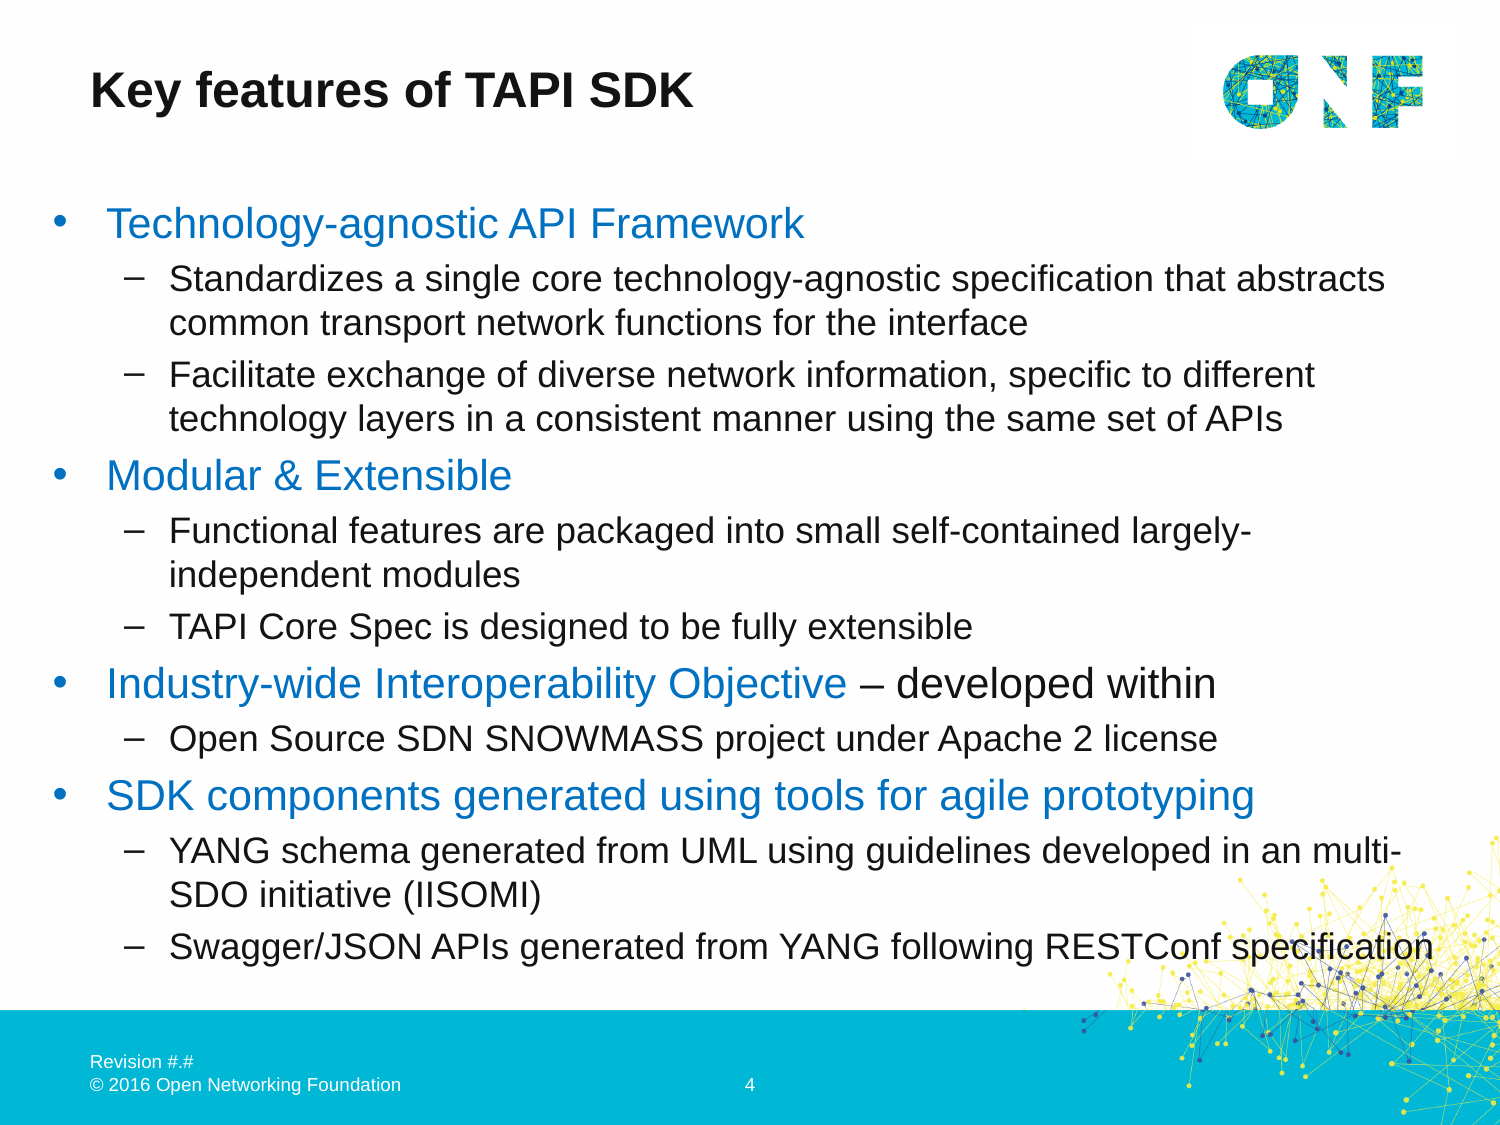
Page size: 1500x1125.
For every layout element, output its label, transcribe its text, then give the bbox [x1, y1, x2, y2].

slide_number 4 [575, 1042, 925, 1103]
list Technology-agnostic API Framework Standardizes a single core technology-agnostic specification that abstracts common transport network functions for the interface Facilitate exchange of diverse network information, specific to different technology layers in a consistent manner using the same set of APIs Modular & Extensible Functional features are packaged into small self-contained largely-independent modules TAPI Core Spec is designed to be fully extensible Industry-wide Interoperability Objective – developed within Open Source SDN SNOWMASS project under Apache 2 license SDK components generated using tools for agile prototyping YANG schema generated from UML using guidelines developed in an multi-SDO initiative (IISOMI) Swagger/JSON APIs generated from YANG following RESTConf specification [37, 187, 1463, 1013]
picture [0, 0, 1500, 1125]
title Key features of TAPI SDK [75, 50, 1213, 150]
